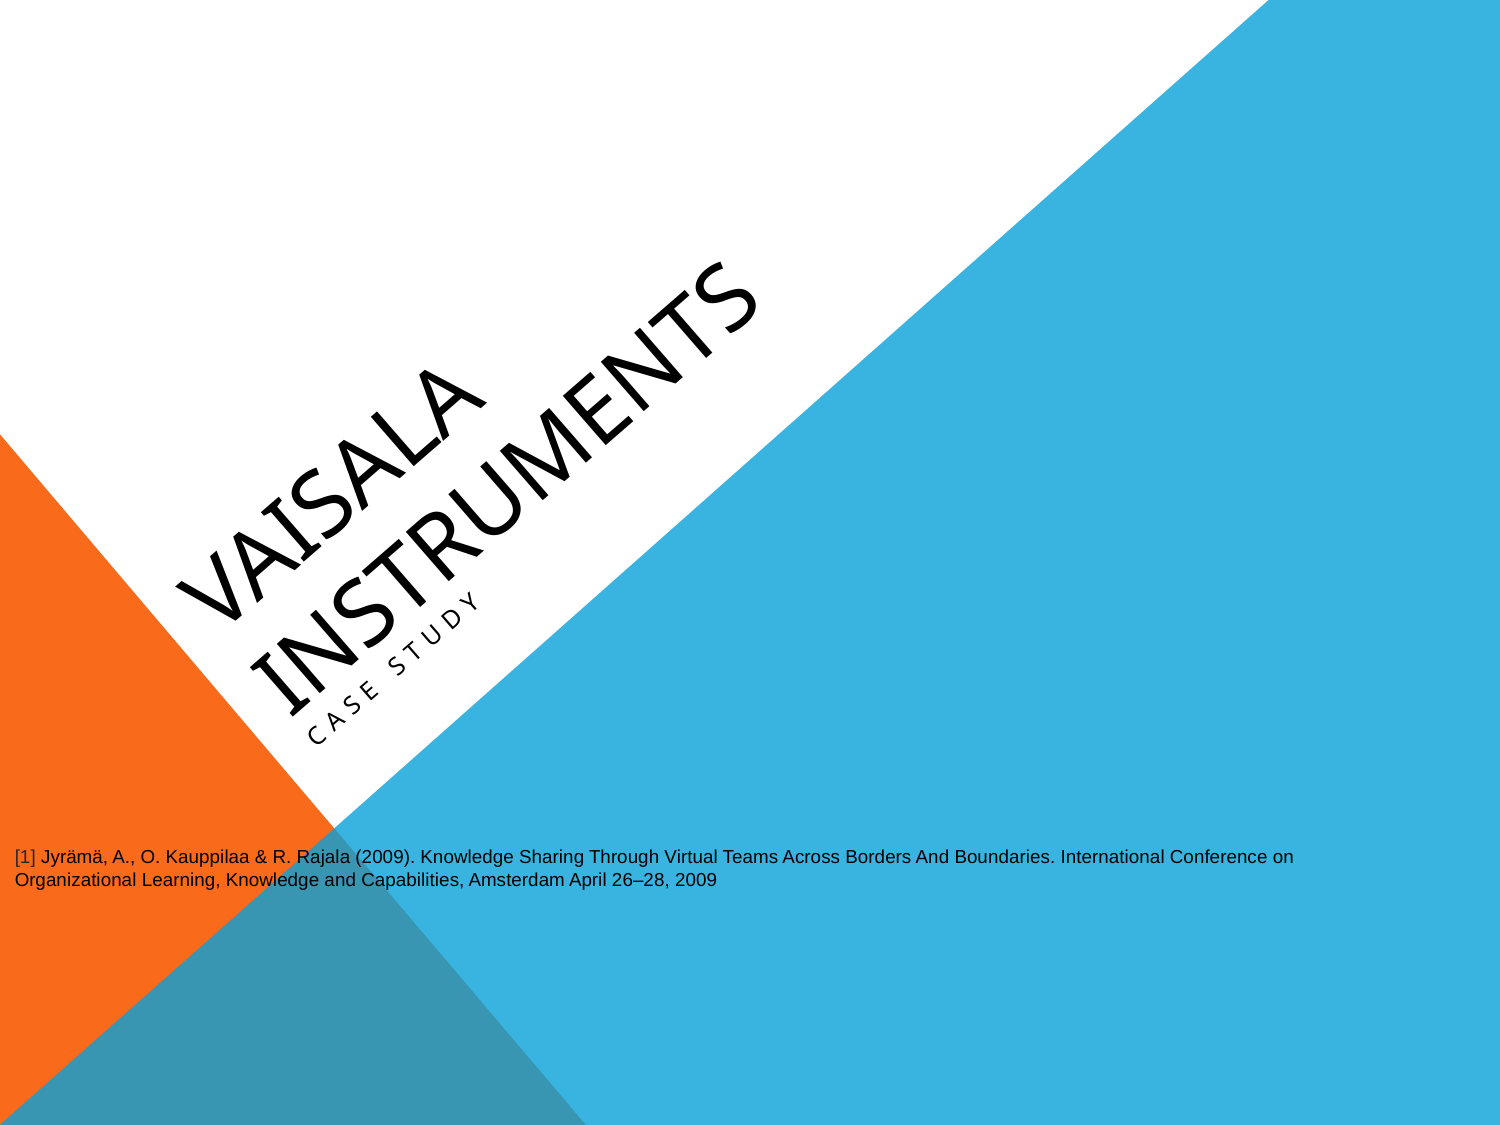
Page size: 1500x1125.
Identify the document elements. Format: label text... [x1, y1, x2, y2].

text_box [1] Jyrämä, A., O. Kauppilaa & R. Rajala (2009). Knowledge Sharing Through Virtual Teams Across Borders And Boundaries. International Conference on Organizational Learning, Knowledge and Capabilities, Amsterdam April 26–28, 2009 [0, 837, 1425, 898]
title Vaisala Instruments [162, 2, 969, 745]
subtitle Case Study [287, 37, 1130, 779]
